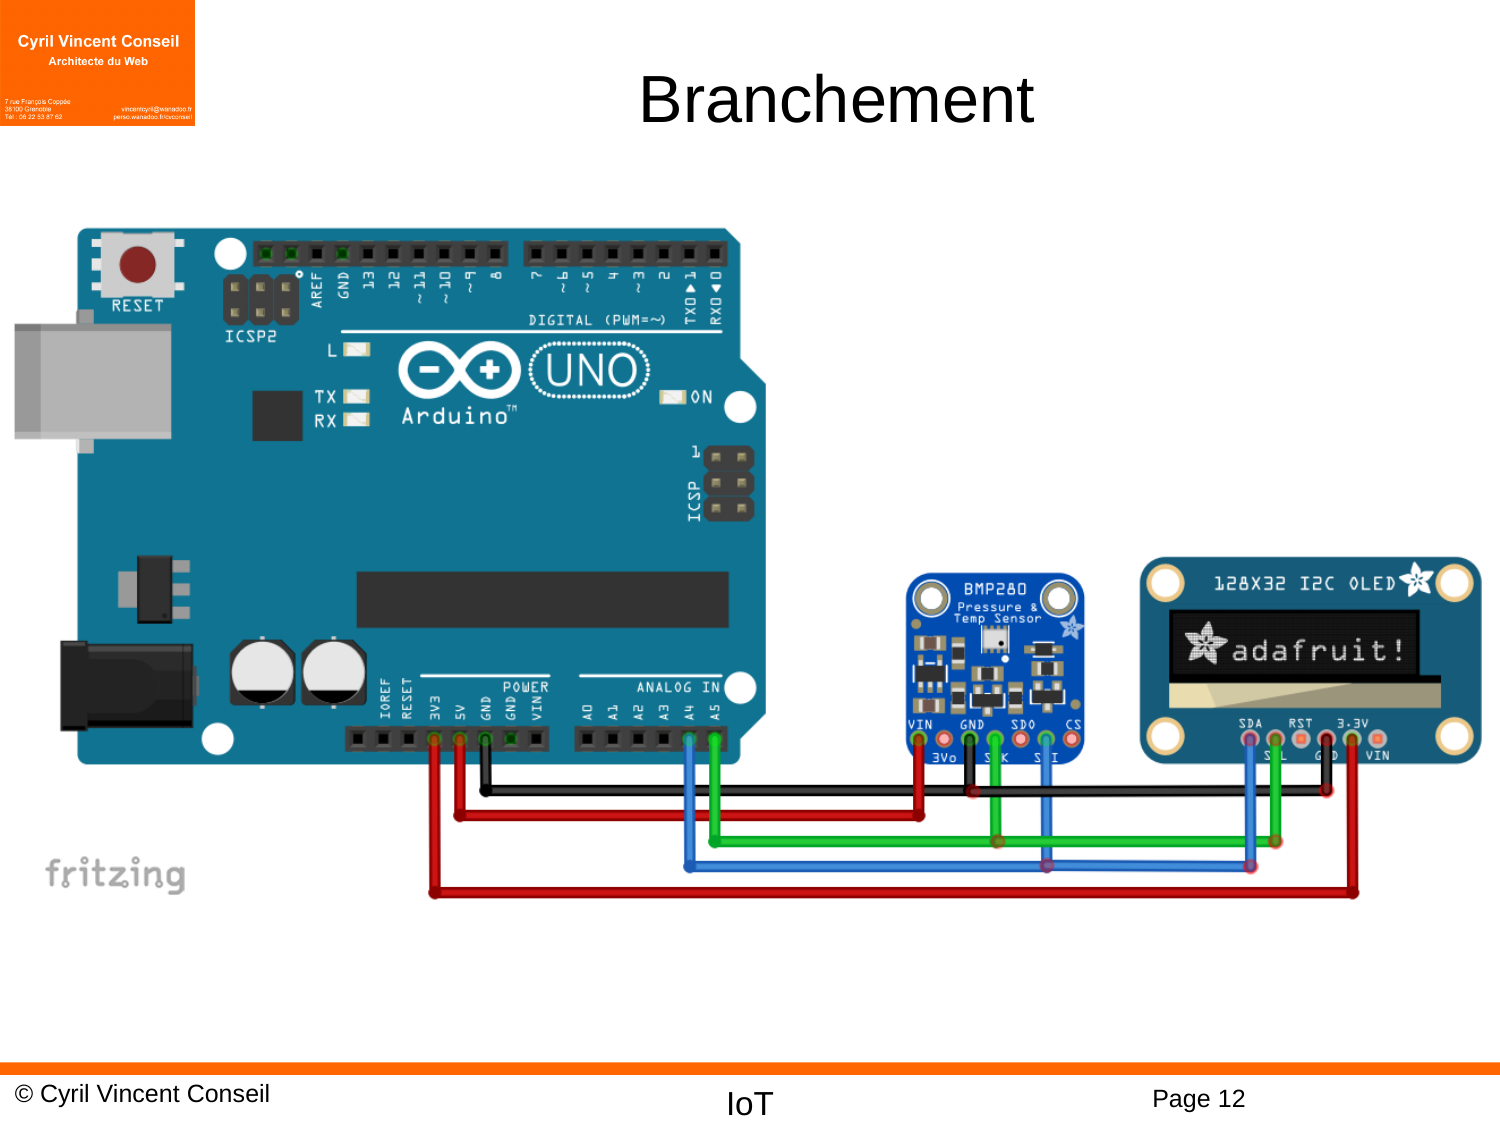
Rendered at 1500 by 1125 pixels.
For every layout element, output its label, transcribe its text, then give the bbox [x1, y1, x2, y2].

picture [0, 0, 195, 126]
picture [0, 213, 1500, 912]
title Branchement [194, 2, 1480, 190]
